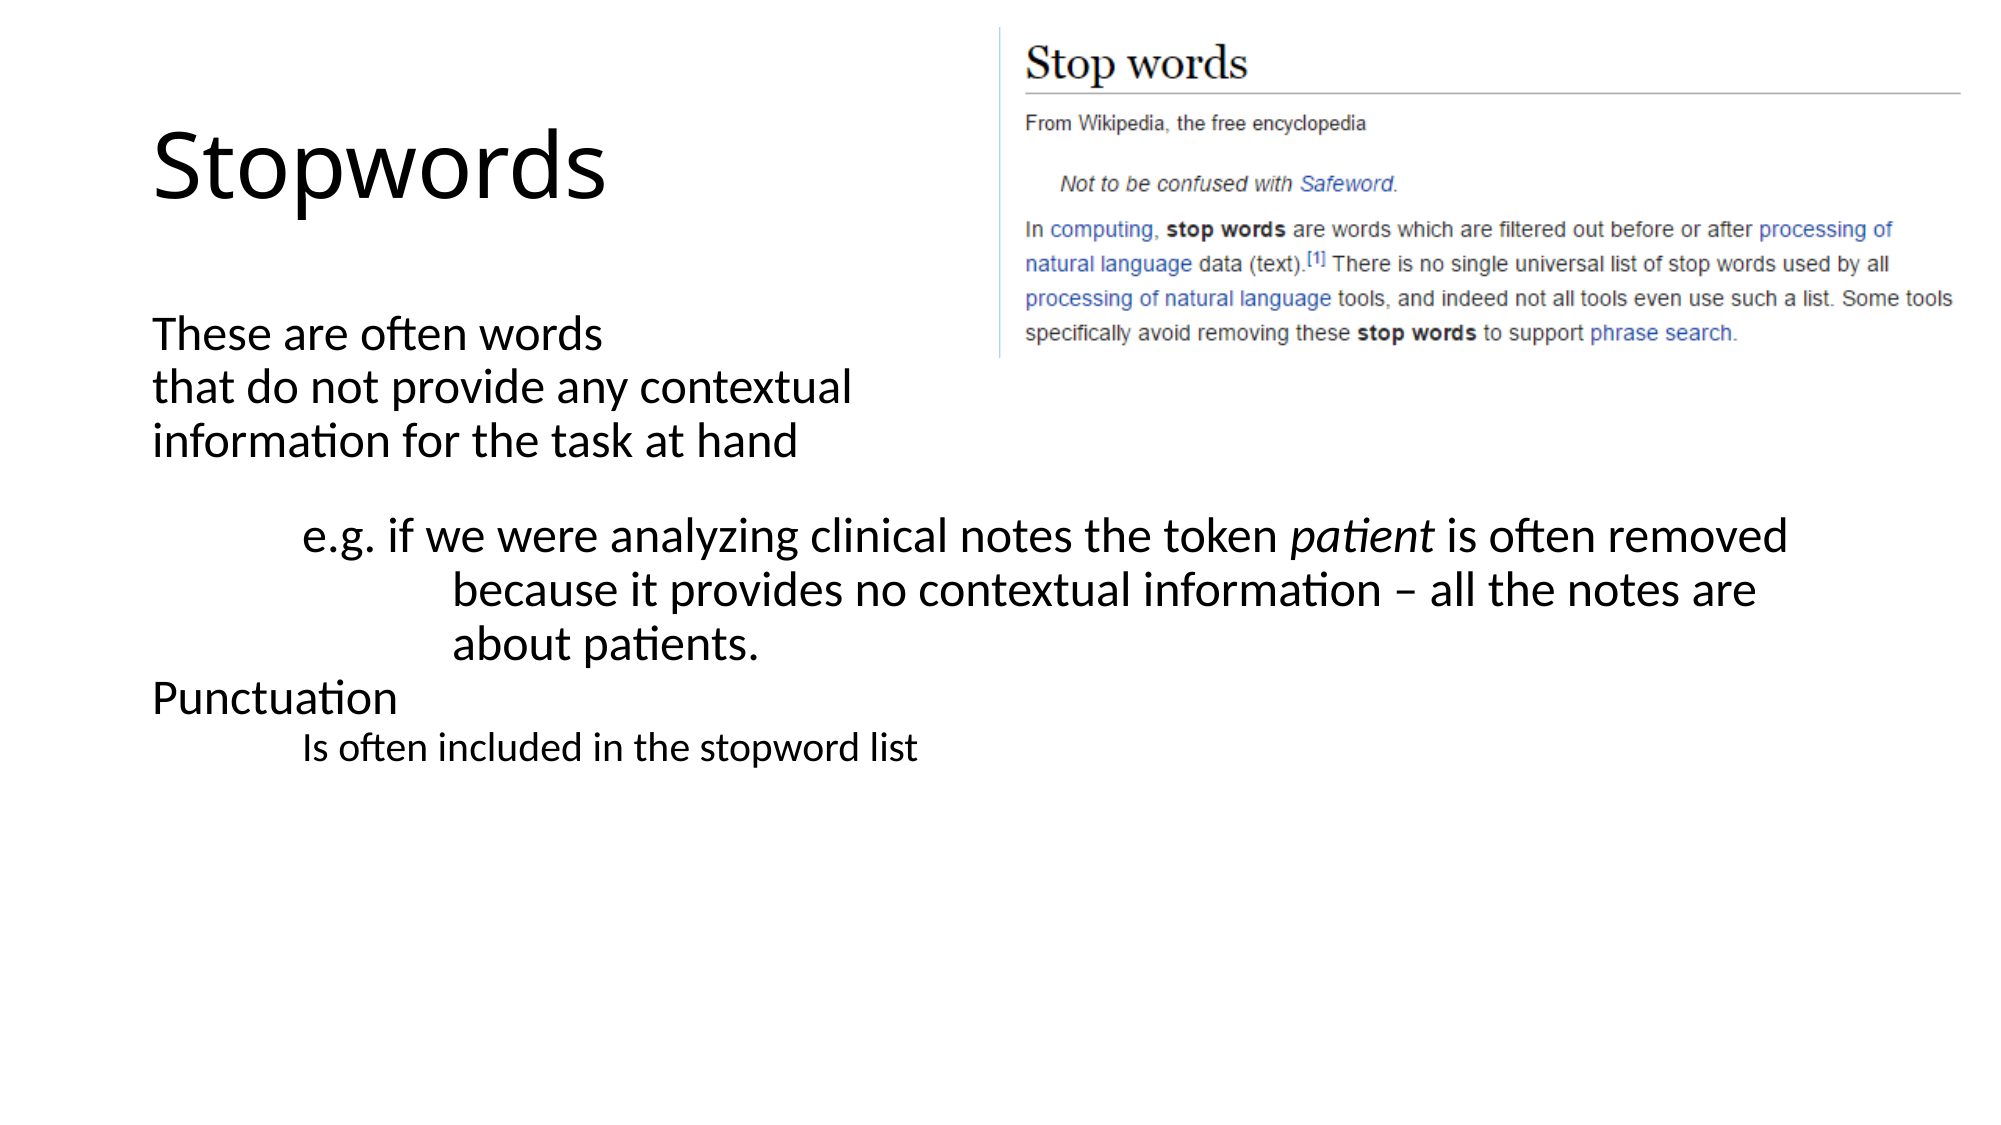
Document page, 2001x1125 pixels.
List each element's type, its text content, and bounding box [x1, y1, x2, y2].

picture [999, 27, 1972, 358]
text_box These are often words that do not provide any contextual information for the task at hand e.g. if we were analyzing clinical notes the token patient is often removed because it provides no contextual information – all the notes are about patients. Punctuation Is often included in the stopword list [137, 299, 1863, 1014]
text_box Stopwords [137, 59, 999, 278]
